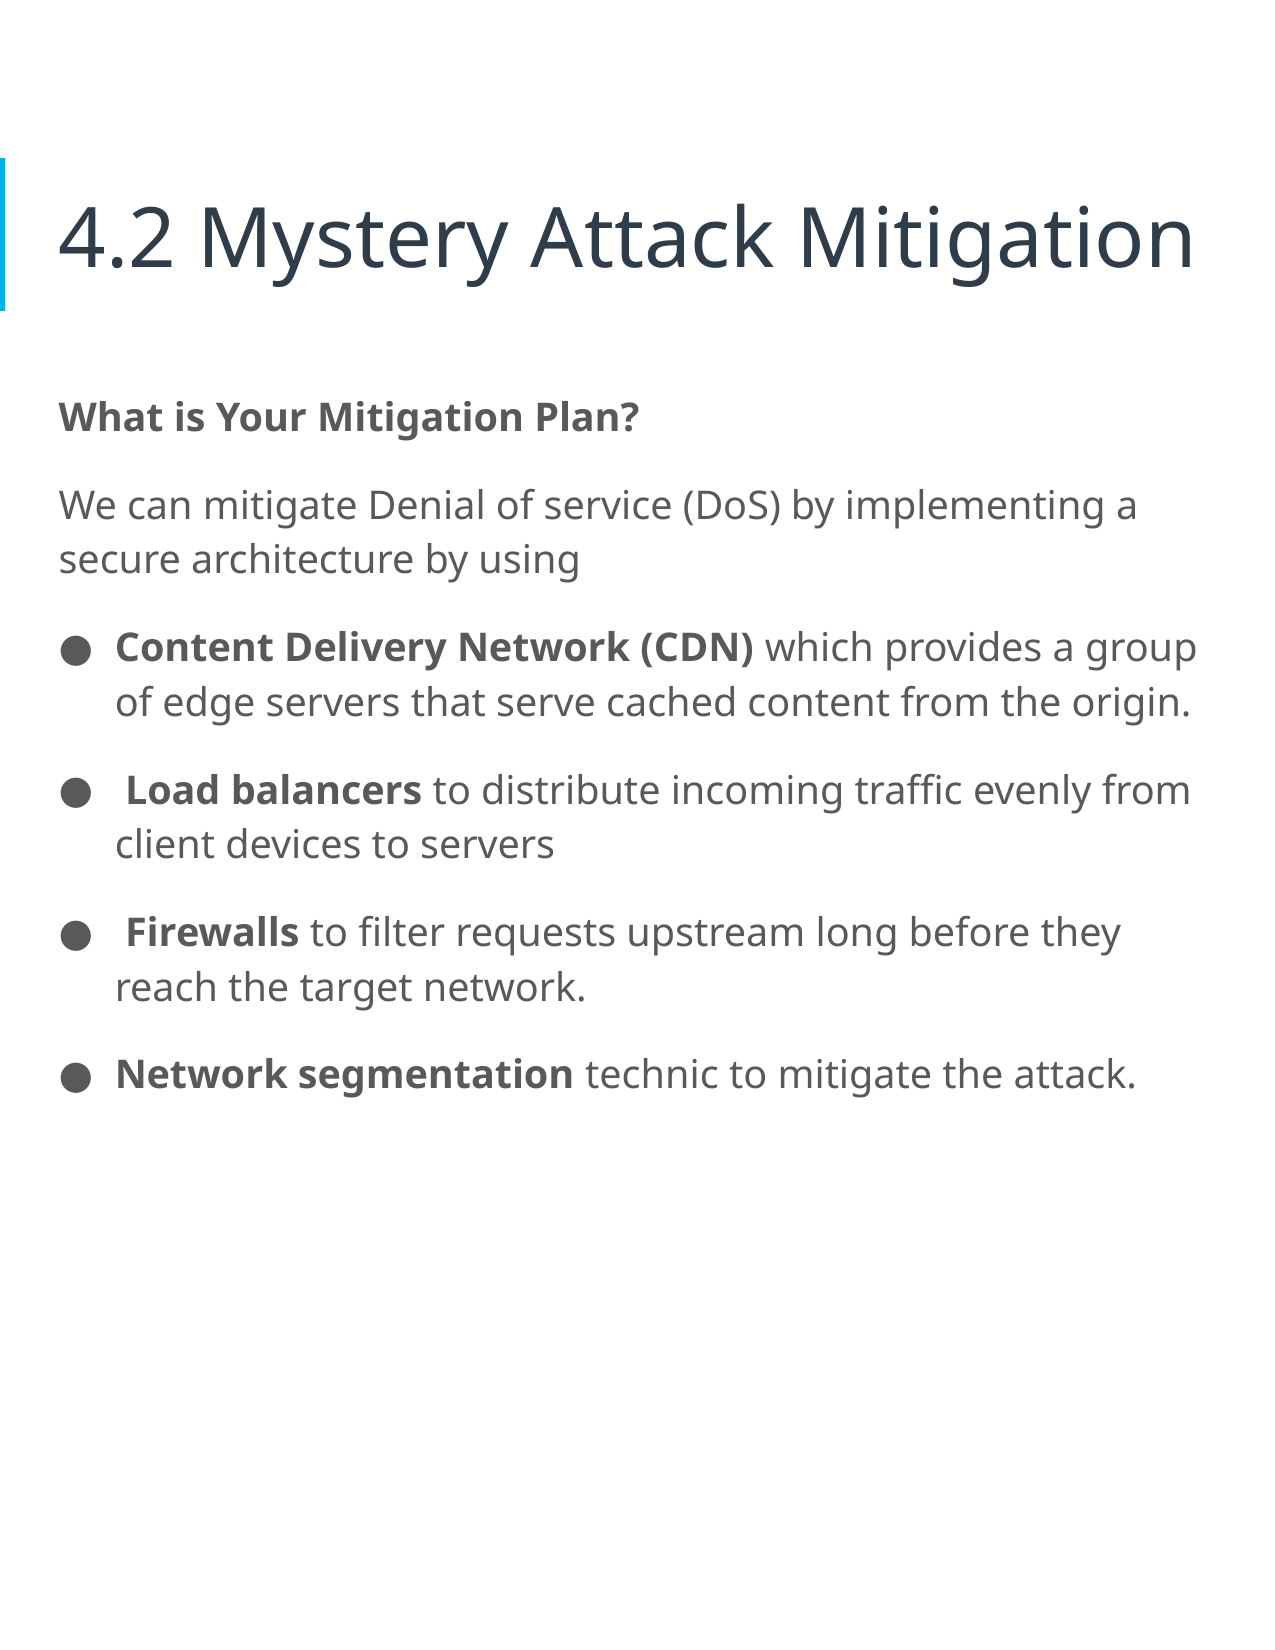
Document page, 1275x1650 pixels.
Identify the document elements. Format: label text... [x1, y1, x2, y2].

title 4.2 Mystery Attack Mitigation [43, 142, 1232, 327]
list What is Your Mitigation Plan? We can mitigate Denial of service (DoS) by implementing a secure architecture by using Content Delivery Network (CDN) which provides a group of edge servers that serve cached content from the origin. Load balancers to distribute incoming traffic evenly from client devices to servers Firewalls to filter requests upstream long before they reach the target network. Network segmentation technic to mitigate the attack. [43, 369, 1232, 1639]
